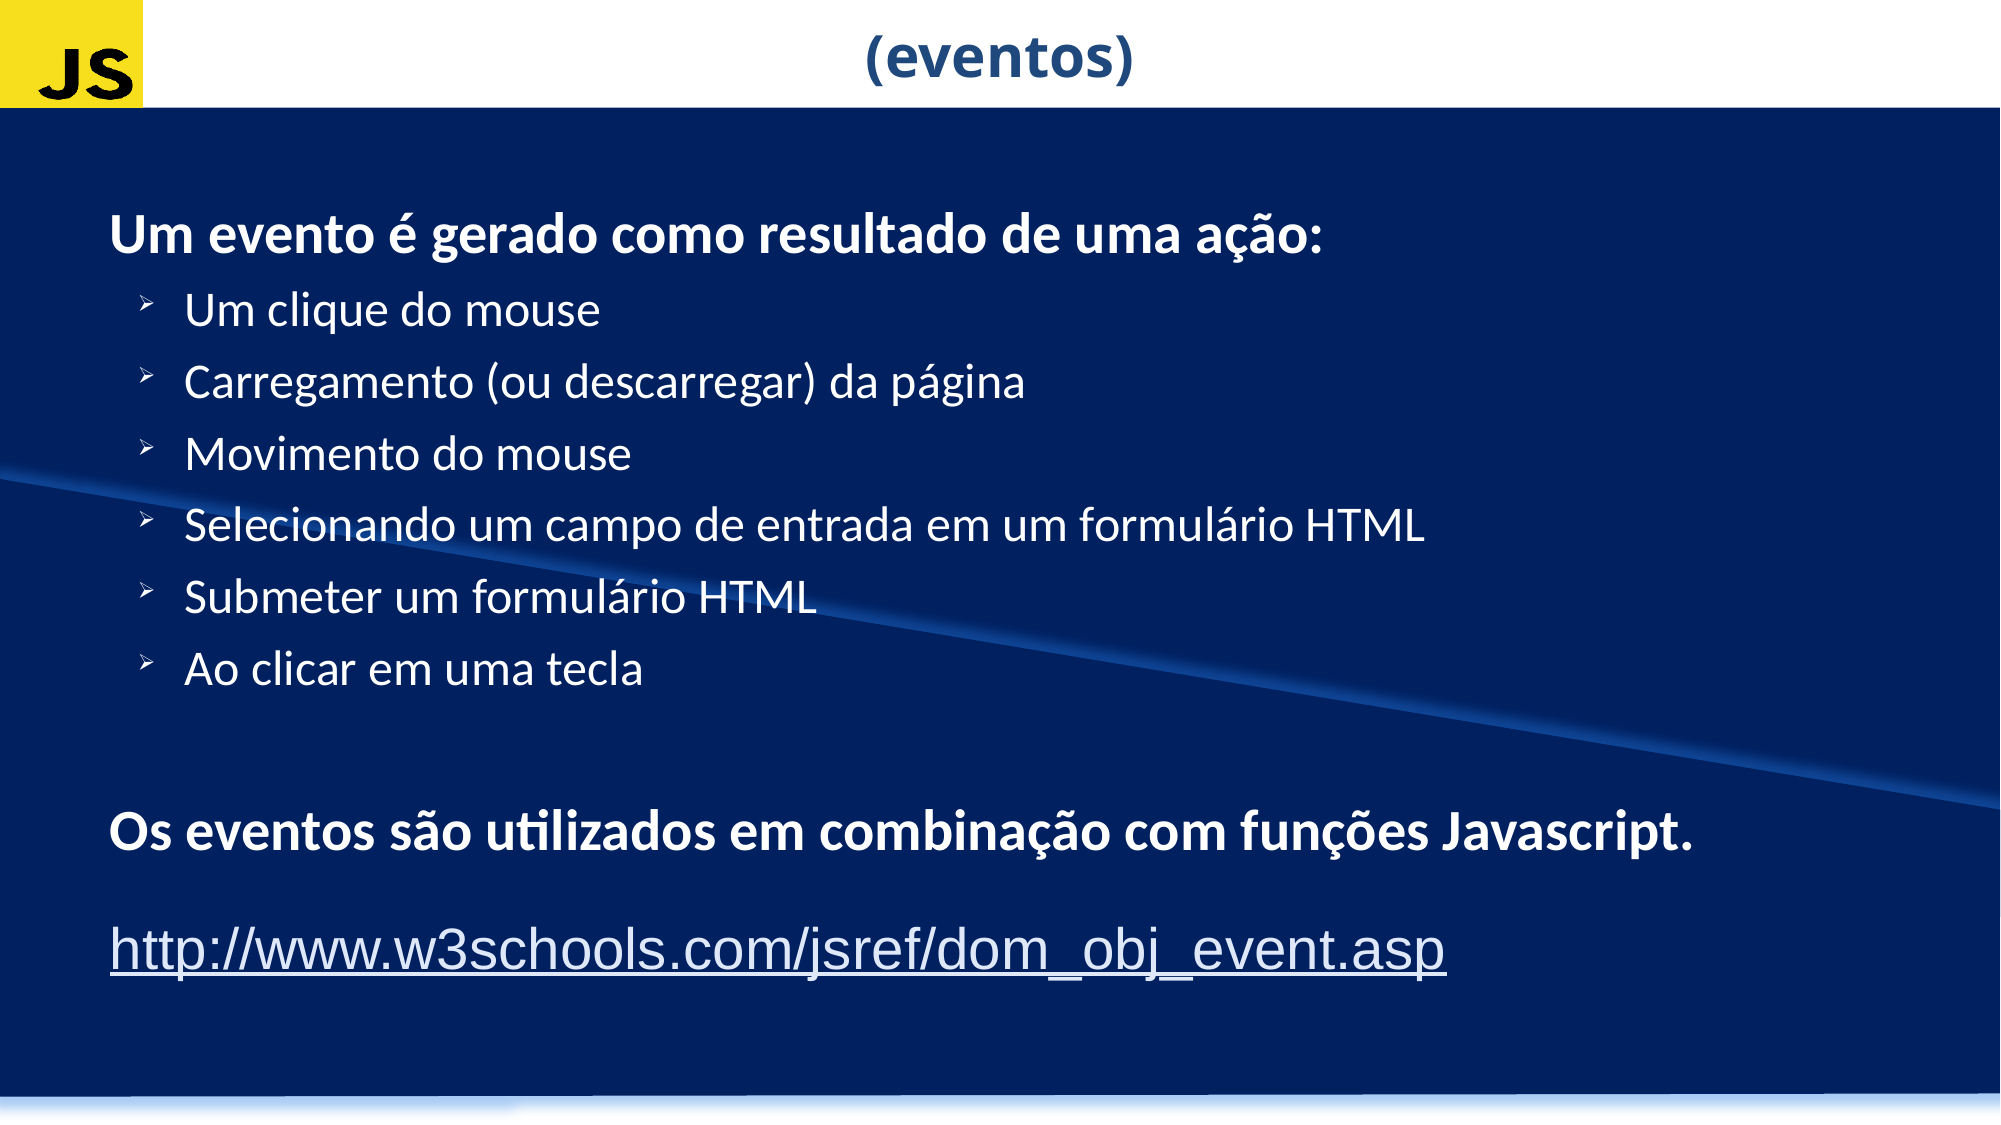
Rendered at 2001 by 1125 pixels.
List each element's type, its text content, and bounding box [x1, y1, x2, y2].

text_box (eventos) [249, 0, 1750, 108]
text_box Um evento é gerado como resultado de uma ação: Um clique do mouse Carregamento (ou descarregar) da página Movimento do mouse Selecionando um campo de entrada em um formulário HTML Submeter um formulário HTML Ao clicar em uma tecla Os eventos são utilizados em combinação com funções Javascript. http://www.w3schools.com/jsref/dom_obj_event.asp [94, 187, 1877, 1046]
picture [0, 0, 143, 108]
